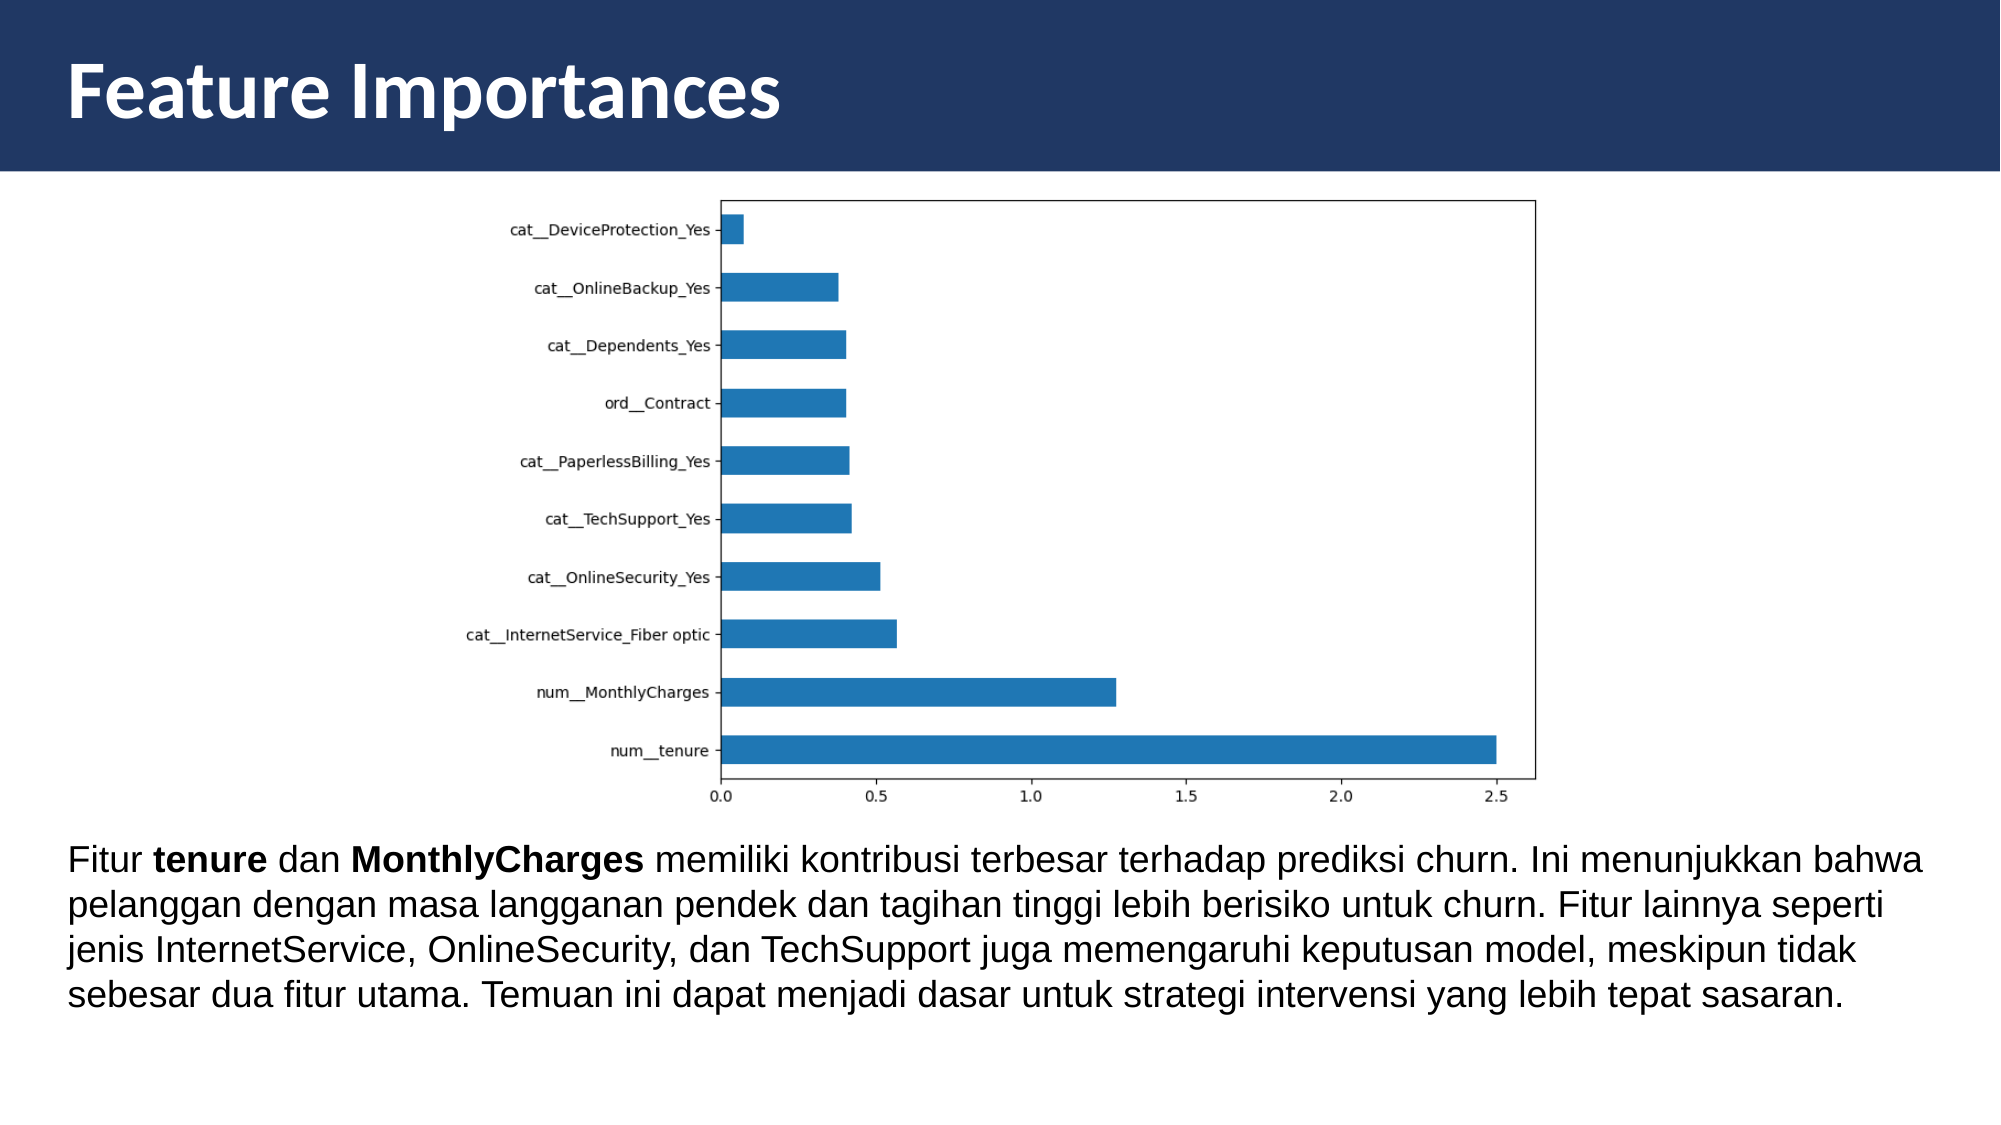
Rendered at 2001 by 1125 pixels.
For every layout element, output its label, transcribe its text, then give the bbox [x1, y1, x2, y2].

text_box Feature Importances [52, 27, 1965, 143]
picture [455, 199, 1545, 816]
text_box Fitur tenure dan MonthlyCharges memiliki kontribusi terbesar terhadap prediksi churn. Ini menunjukkan bahwa pelanggan dengan masa langganan pendek dan tagihan tinggi lebih berisiko untuk churn. Fitur lainnya seperti jenis InternetService, OnlineSecurity, dan TechSupport juga memengaruhi keputusan model, meskipun tidak sebesar dua fitur utama. Temuan ini dapat menjadi dasar untuk strategi intervensi yang lebih tepat sasaran. [52, 827, 1965, 1022]
text_box [0, 0, 2000, 173]
